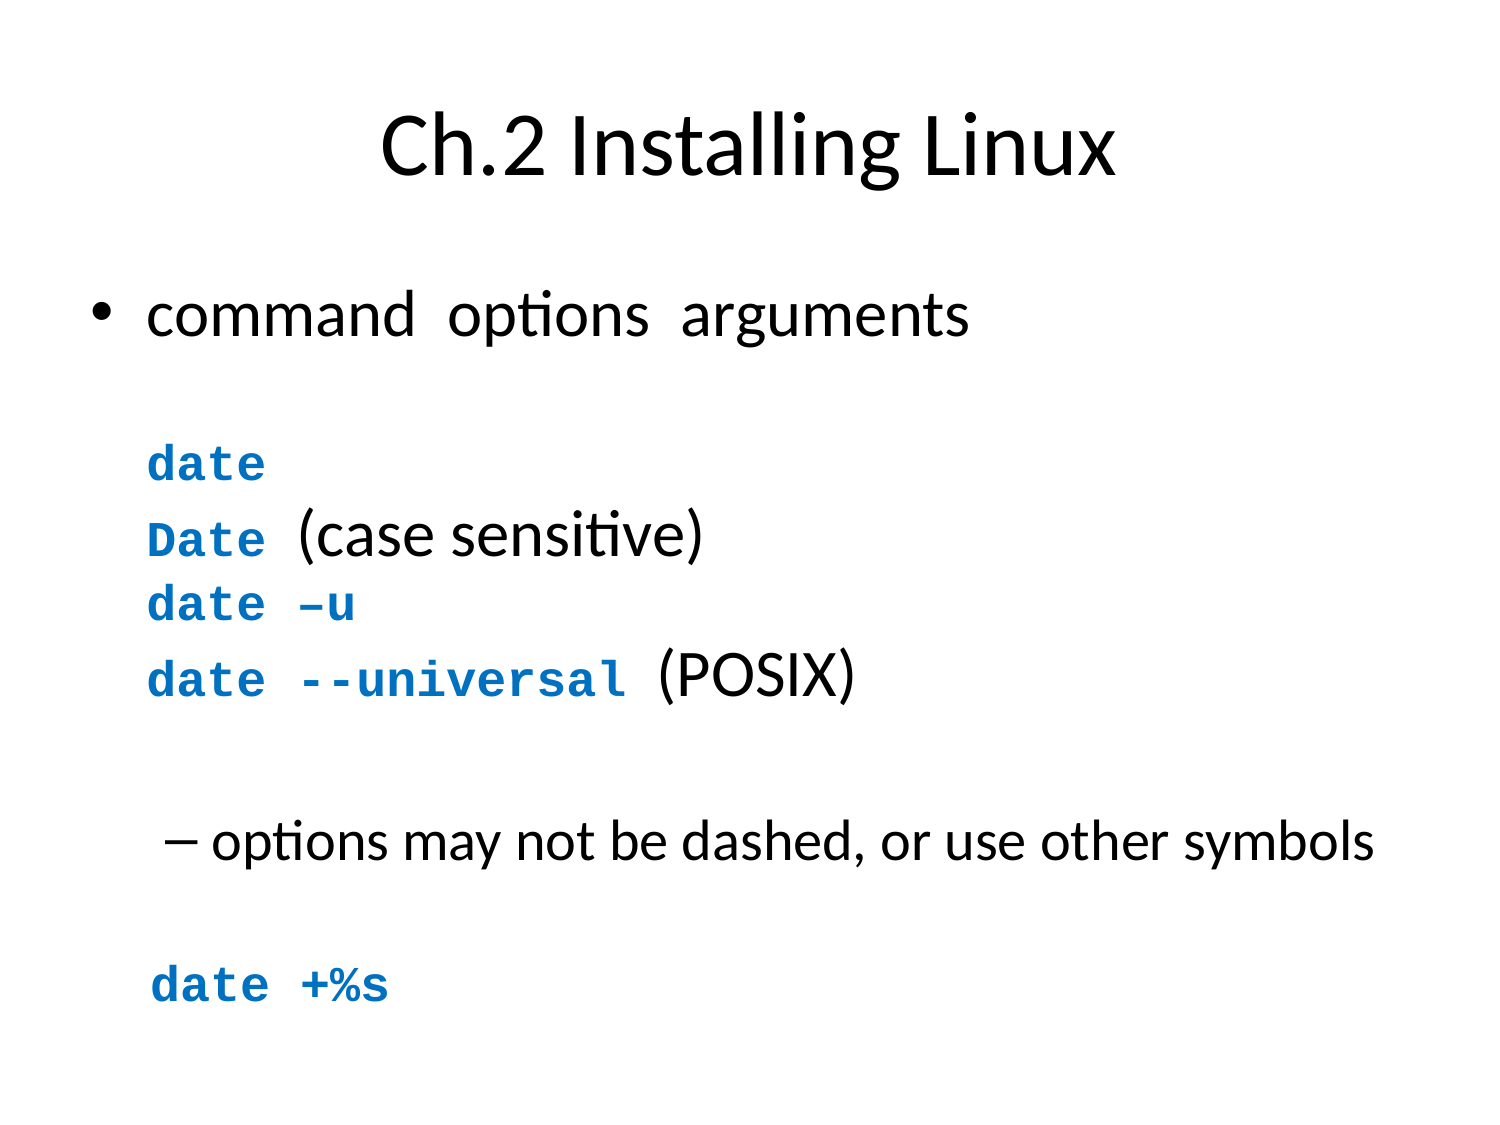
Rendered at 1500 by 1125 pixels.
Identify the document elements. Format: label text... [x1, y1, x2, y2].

title Ch.2 Installing Linux [75, 45, 1425, 233]
list command options arguments date Date (case sensitive) date –u date --universal (POSIX) options may not be dashed, or use other symbols date +%s [75, 262, 1475, 1050]
